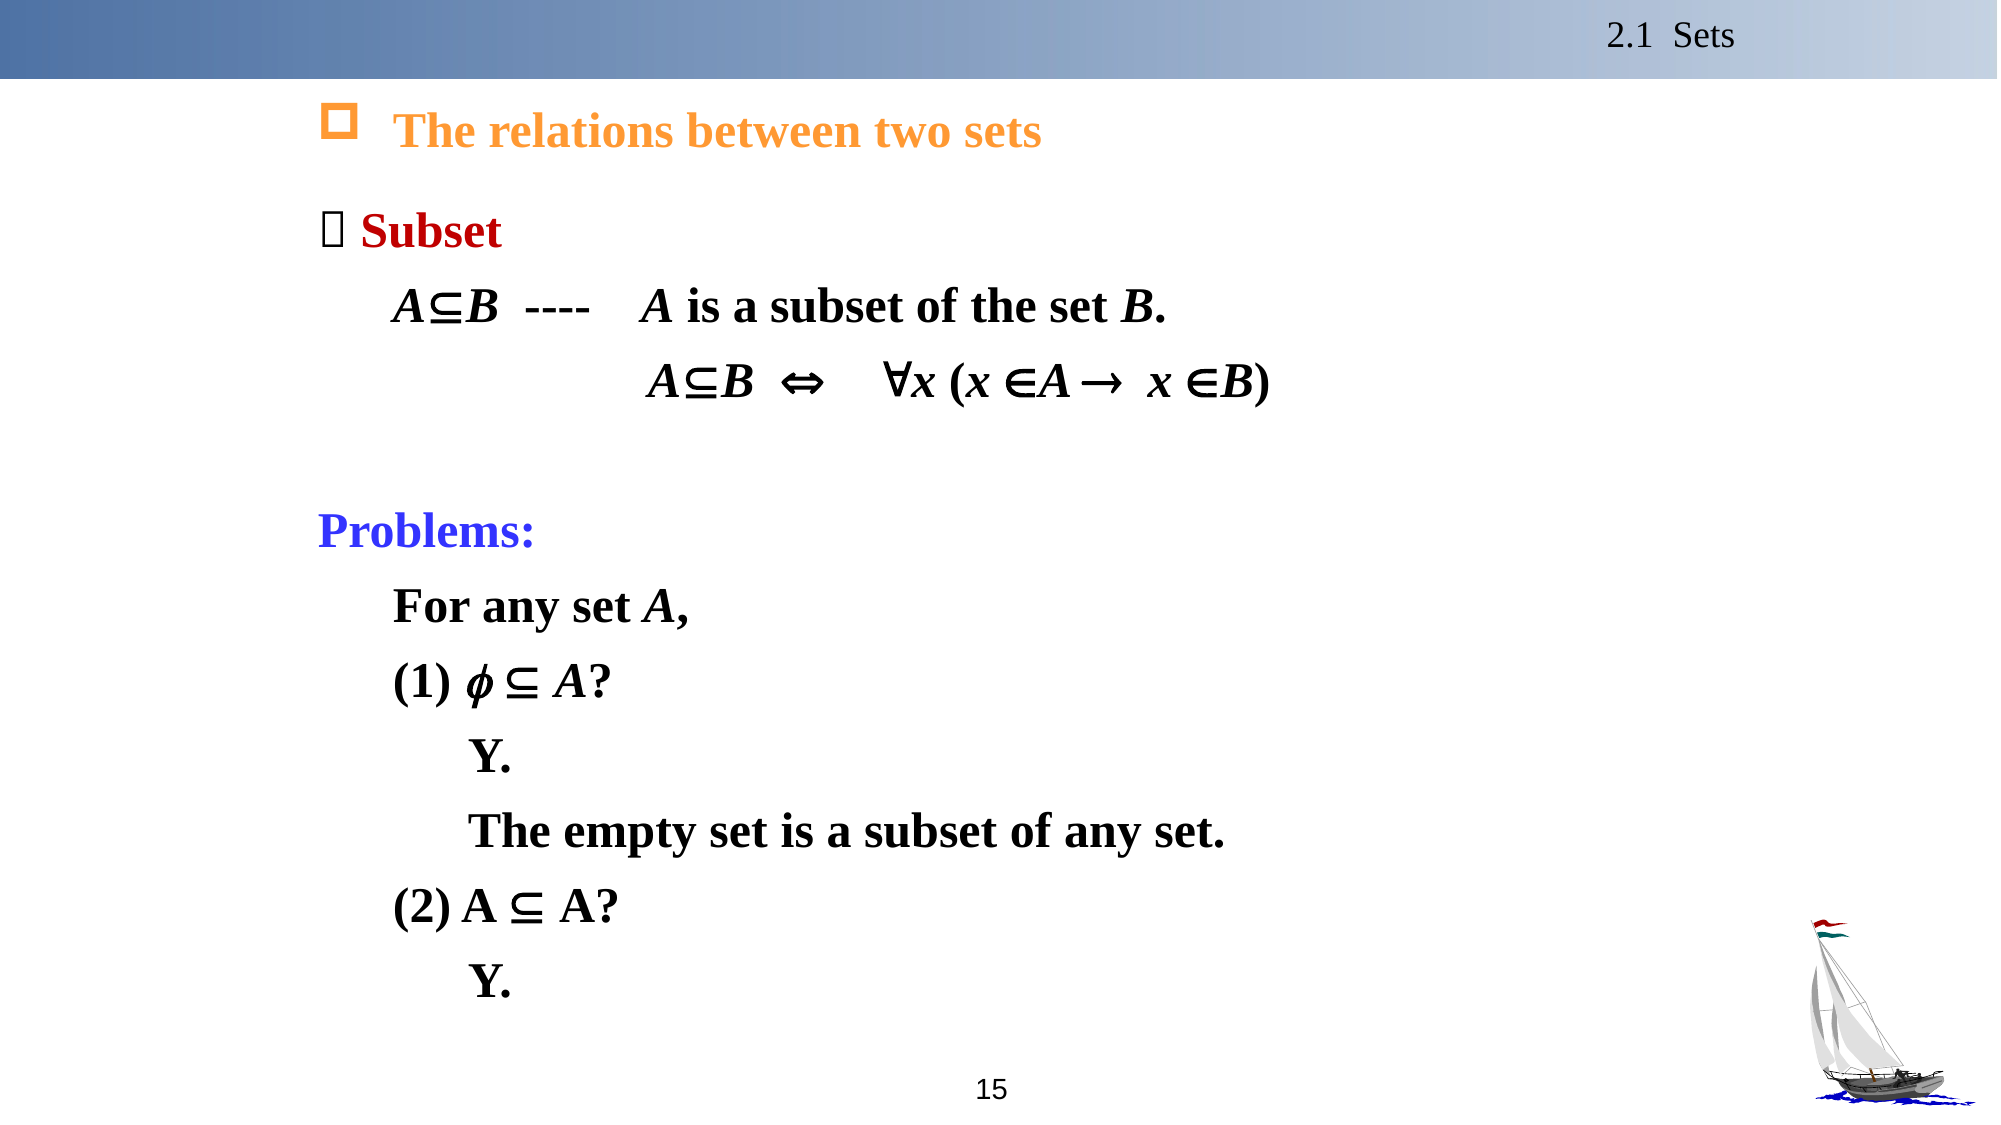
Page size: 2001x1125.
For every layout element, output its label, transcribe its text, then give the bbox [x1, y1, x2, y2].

picture [0, 0, 2000, 79]
slide_number 15 [889, 1049, 1024, 1125]
text_box 2.1 Sets [1149, 2, 1750, 63]
text_box The relations between two sets  Subset AB ---- A is a subset of the set B. AB  "x (x ÎA ® x ÎB) Problems: For any set A, (1)   A? Y. The empty set is a subset of any set. (2) A  A? Y. [303, 90, 1616, 1015]
